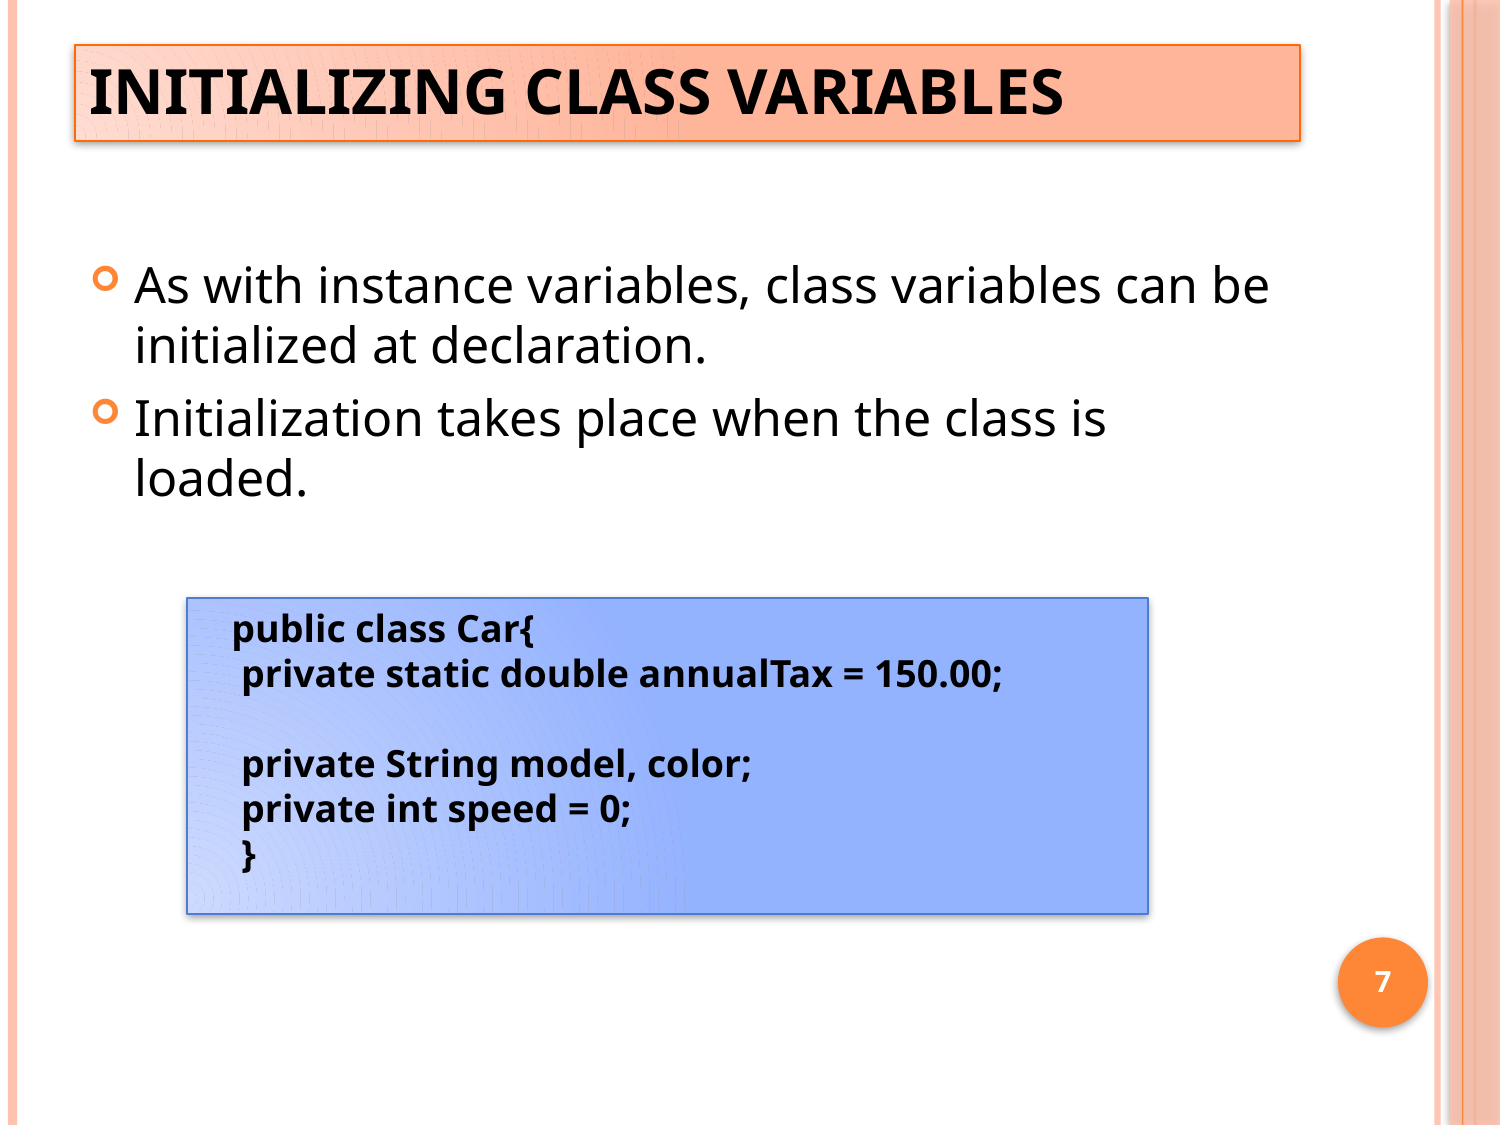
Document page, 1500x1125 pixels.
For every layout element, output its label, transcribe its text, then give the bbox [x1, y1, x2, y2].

list As with instance variables, class variables can be initialized at declaration. Initialization takes place when the class is loaded. [75, 246, 1300, 1062]
text_box public class Car{ private static double annualTax = 150.00; private String model, color; private int speed = 0; } [186, 597, 1149, 915]
slide_number 7 [1333, 940, 1434, 1027]
title Initializing class variables [74, 44, 1301, 142]
